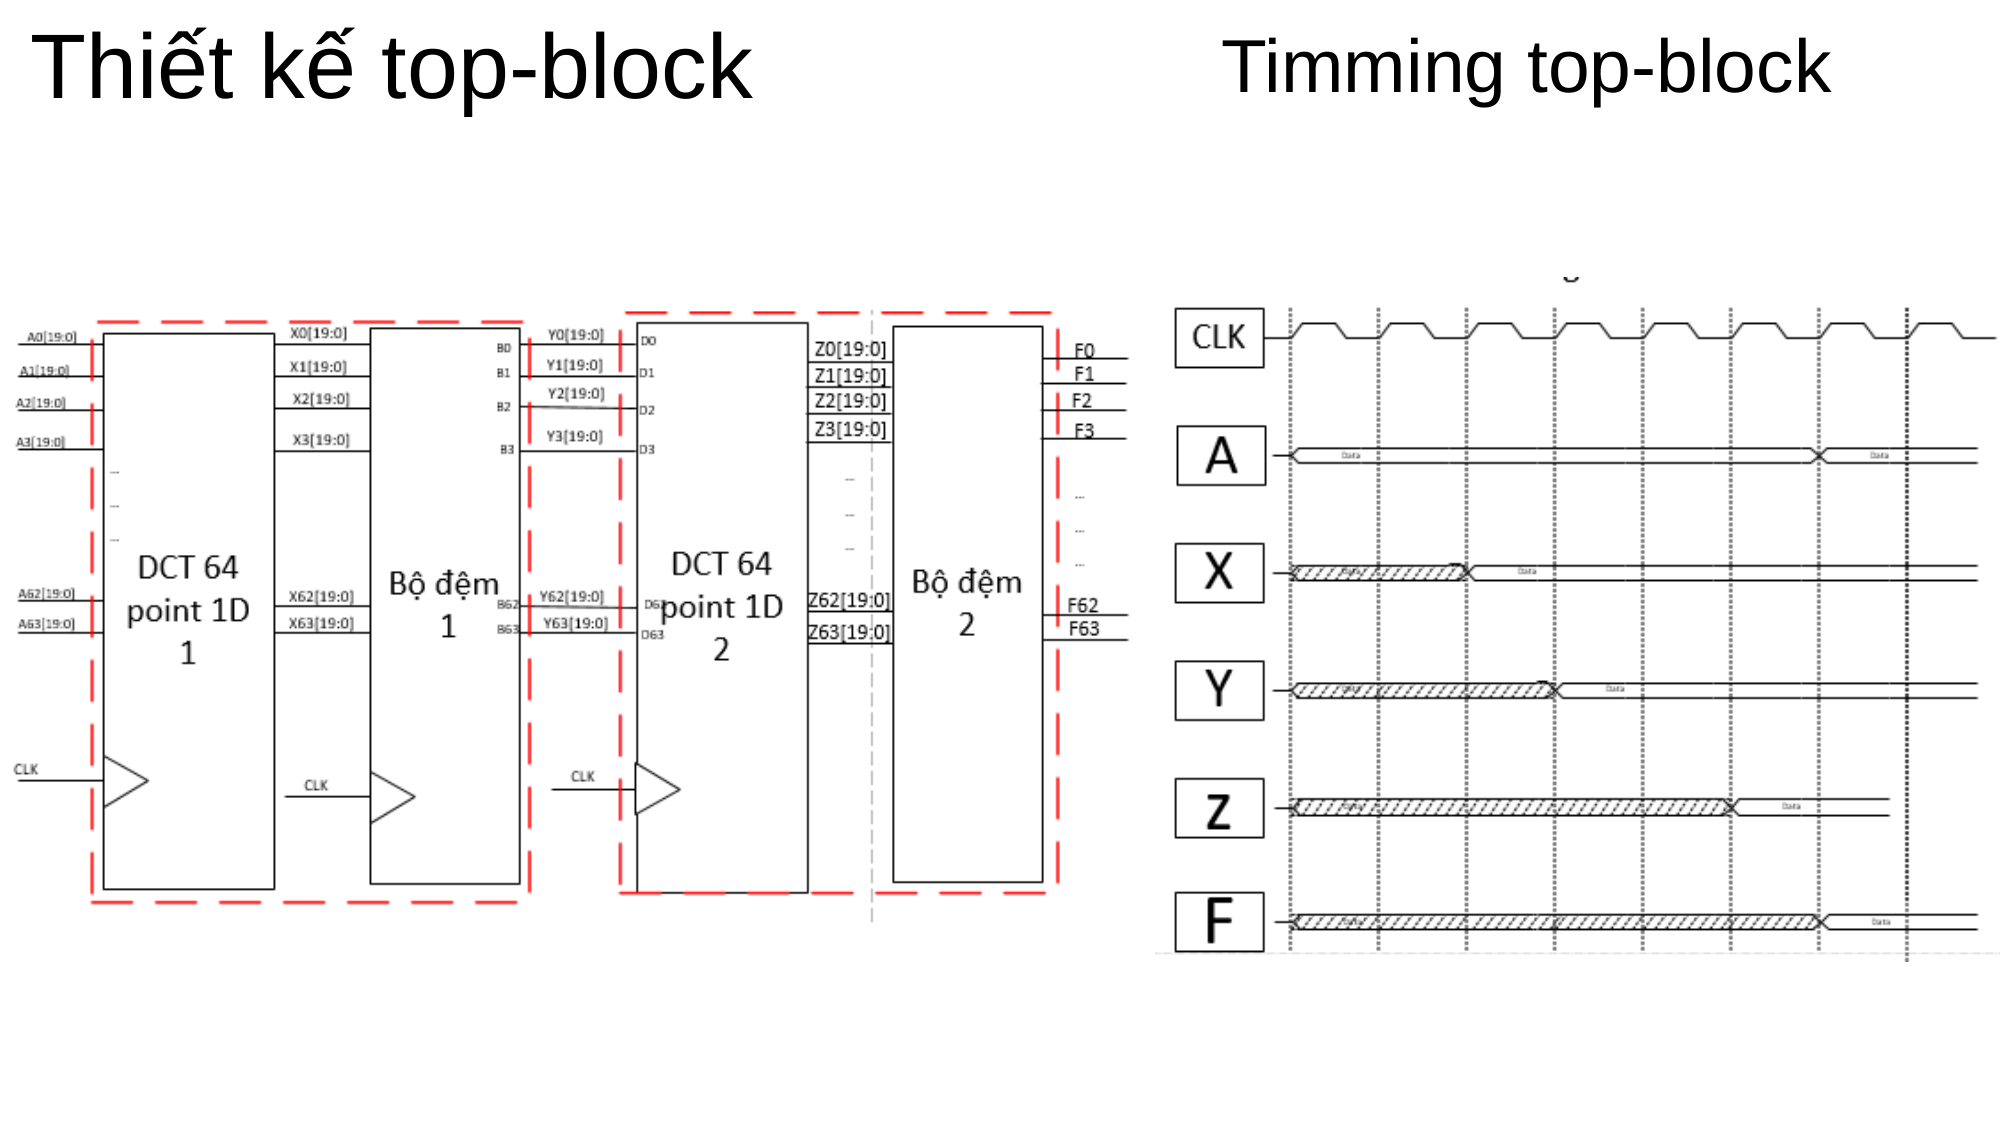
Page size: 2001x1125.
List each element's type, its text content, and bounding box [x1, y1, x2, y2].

text_box Thiết kế top-block [15, 0, 842, 125]
text_box Timming top-block [1207, 10, 1939, 115]
picture [0, 277, 2000, 962]
